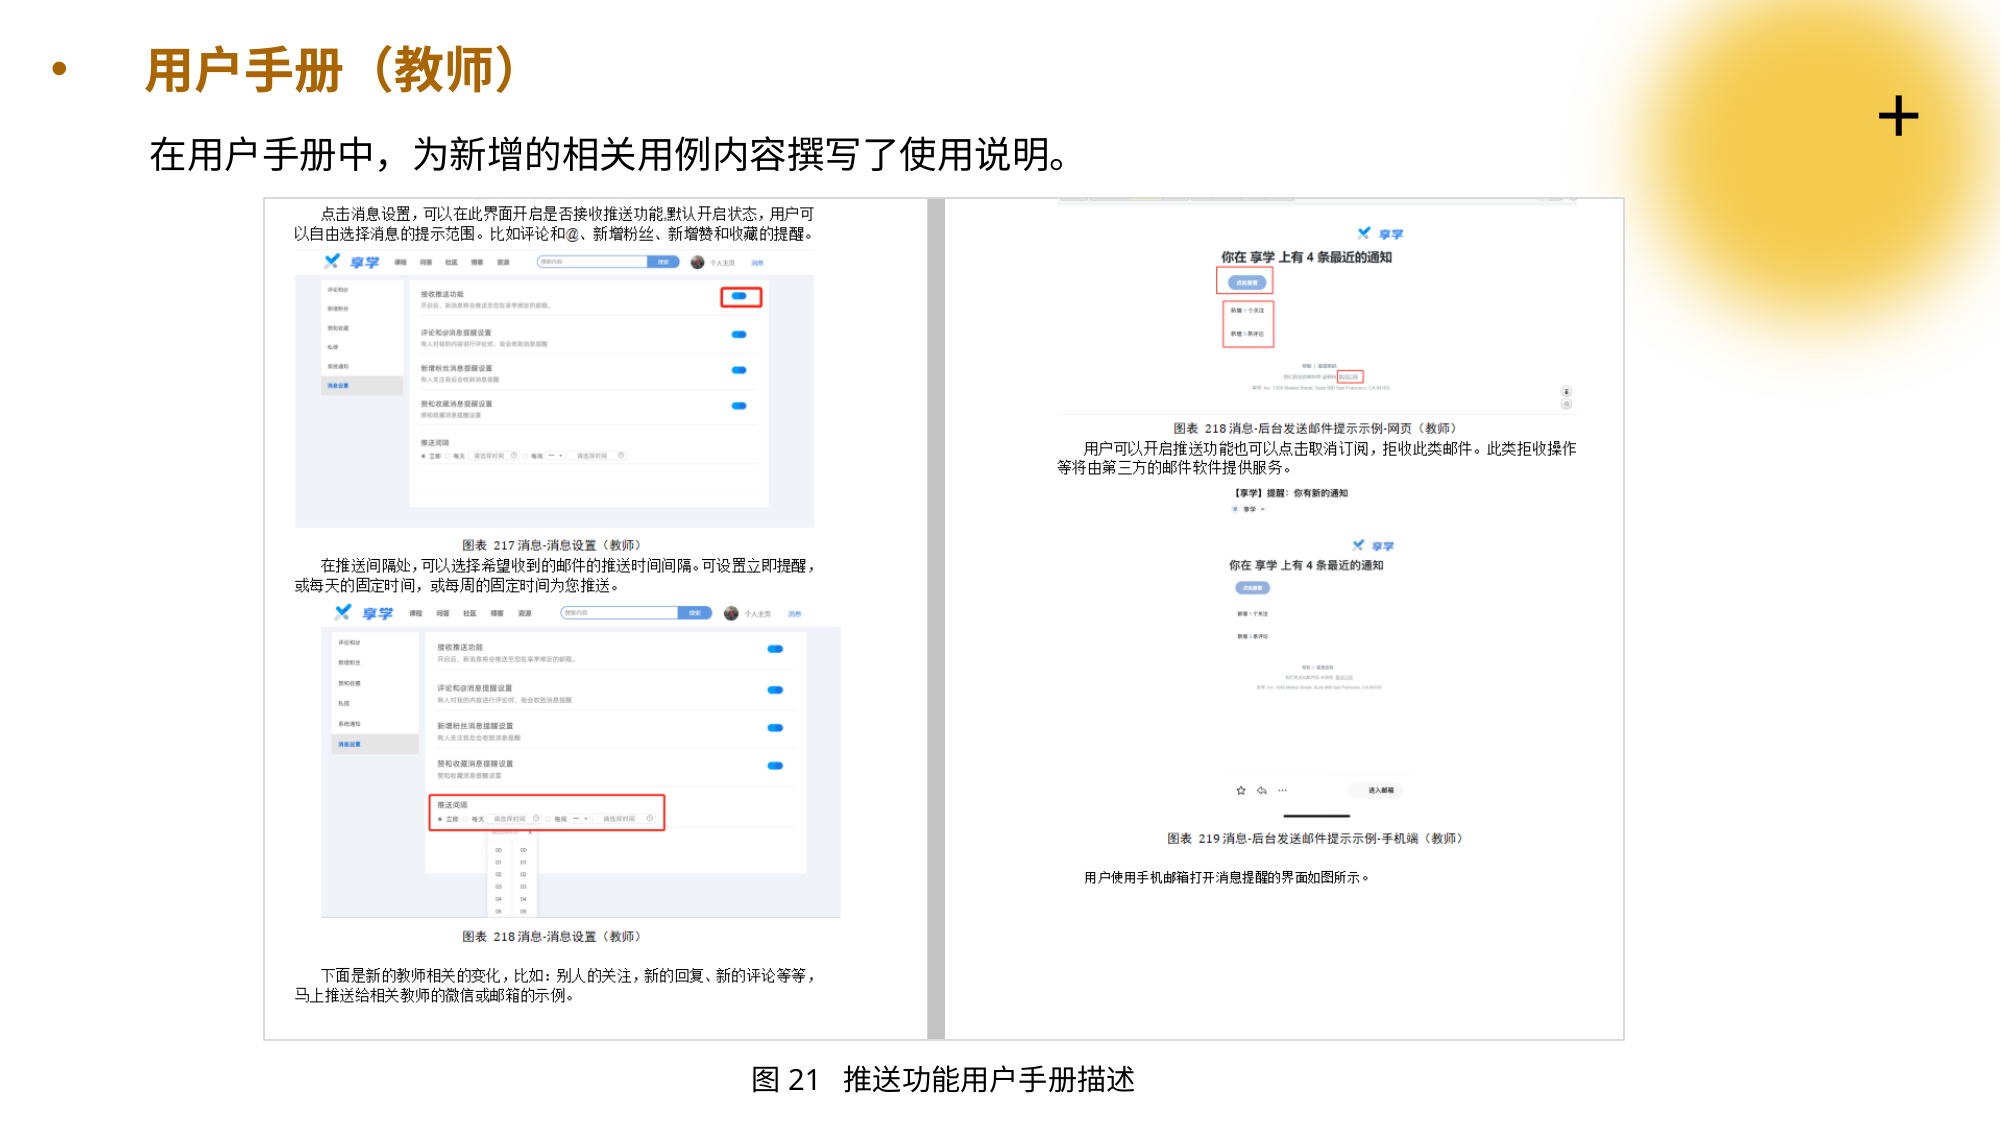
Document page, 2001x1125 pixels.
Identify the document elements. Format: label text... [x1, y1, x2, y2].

text_box 在用户手册中，为新增的相关用例内容撰写了使用说明。 [135, 123, 1387, 183]
text_box 用户手册（教师） [35, 31, 845, 107]
picture [264, 0, 2000, 1040]
text_box 图21 推送功能用户手册描述 [563, 1054, 1325, 1104]
